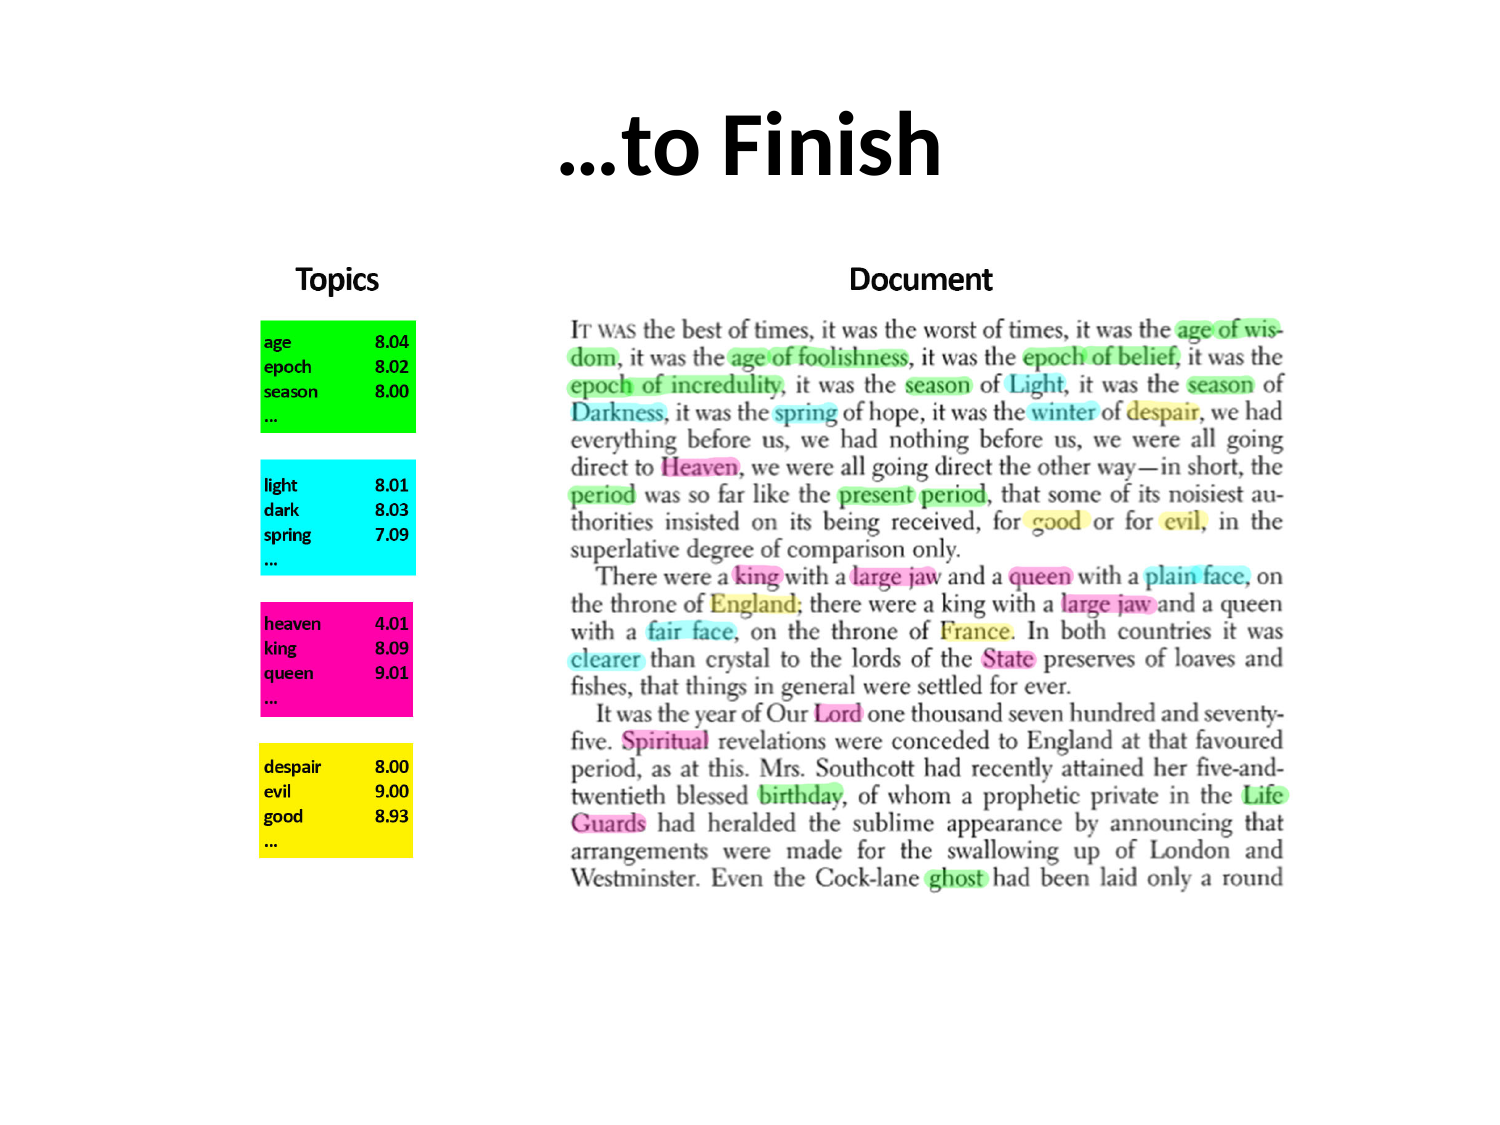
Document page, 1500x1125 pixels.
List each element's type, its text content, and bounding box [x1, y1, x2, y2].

title …to Finish [75, 45, 1425, 233]
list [112, 244, 1409, 958]
